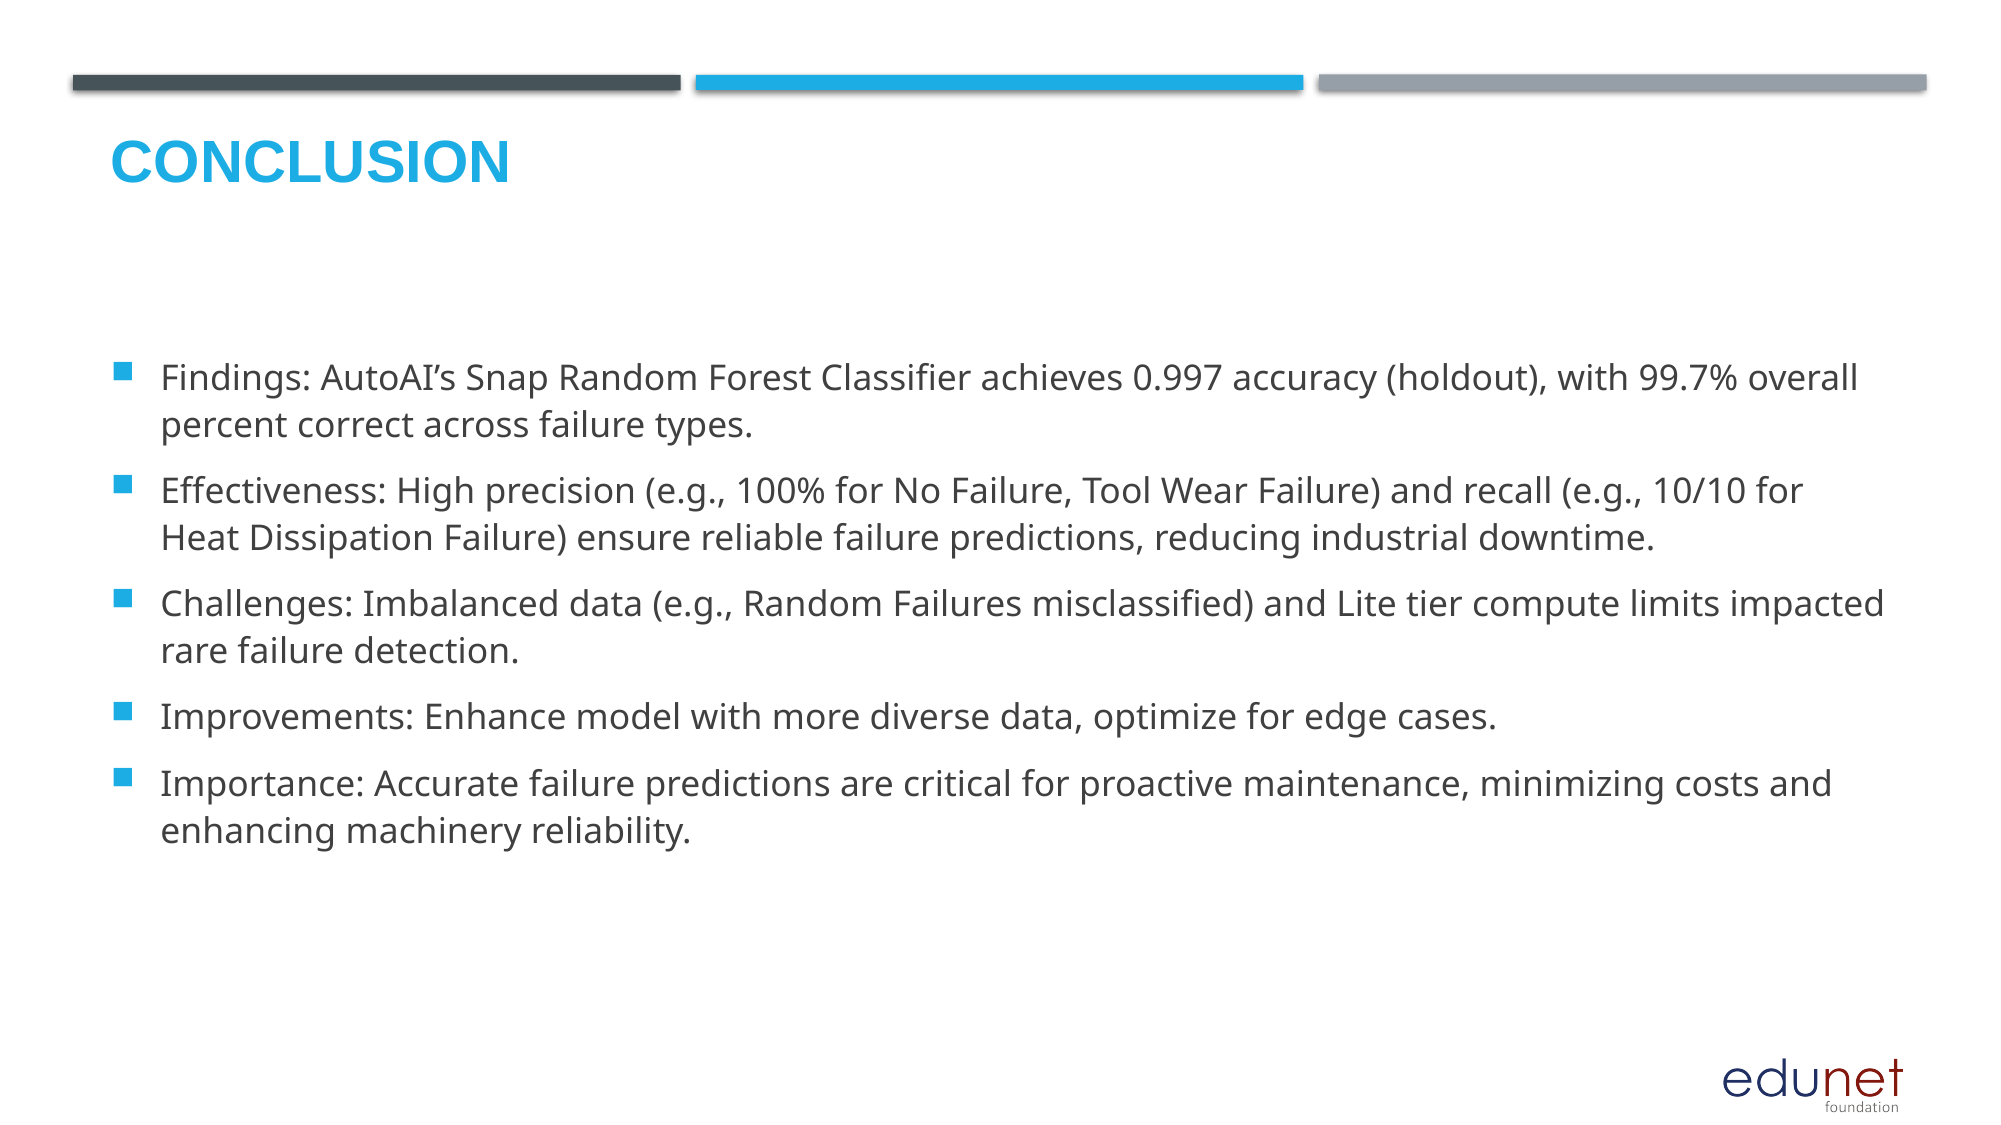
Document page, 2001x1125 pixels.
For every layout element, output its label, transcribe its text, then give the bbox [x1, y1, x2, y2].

picture [1719, 1056, 1905, 1116]
list Findings: AutoAI’s Snap Random Forest Classifier achieves 0.997 accuracy (holdout), with 99.7% overall percent correct across failure types. Effectiveness: High precision (e.g., 100% for No Failure, Tool Wear Failure) and recall (e.g., 10/10 for Heat Dissipation Failure) ensure reliable failure predictions, reducing industrial downtime. Challenges: Imbalanced data (e.g., Random Failures misclassified) and Lite tier compute limits impacted rare failure detection. Improvements: Enhance model with more diverse data, optimize for edge cases. Importance: Accurate failure predictions are critical for proactive maintenance, minimizing costs and enhancing machinery reliability. [95, 219, 1905, 986]
title Conclusion [95, 115, 1905, 203]
